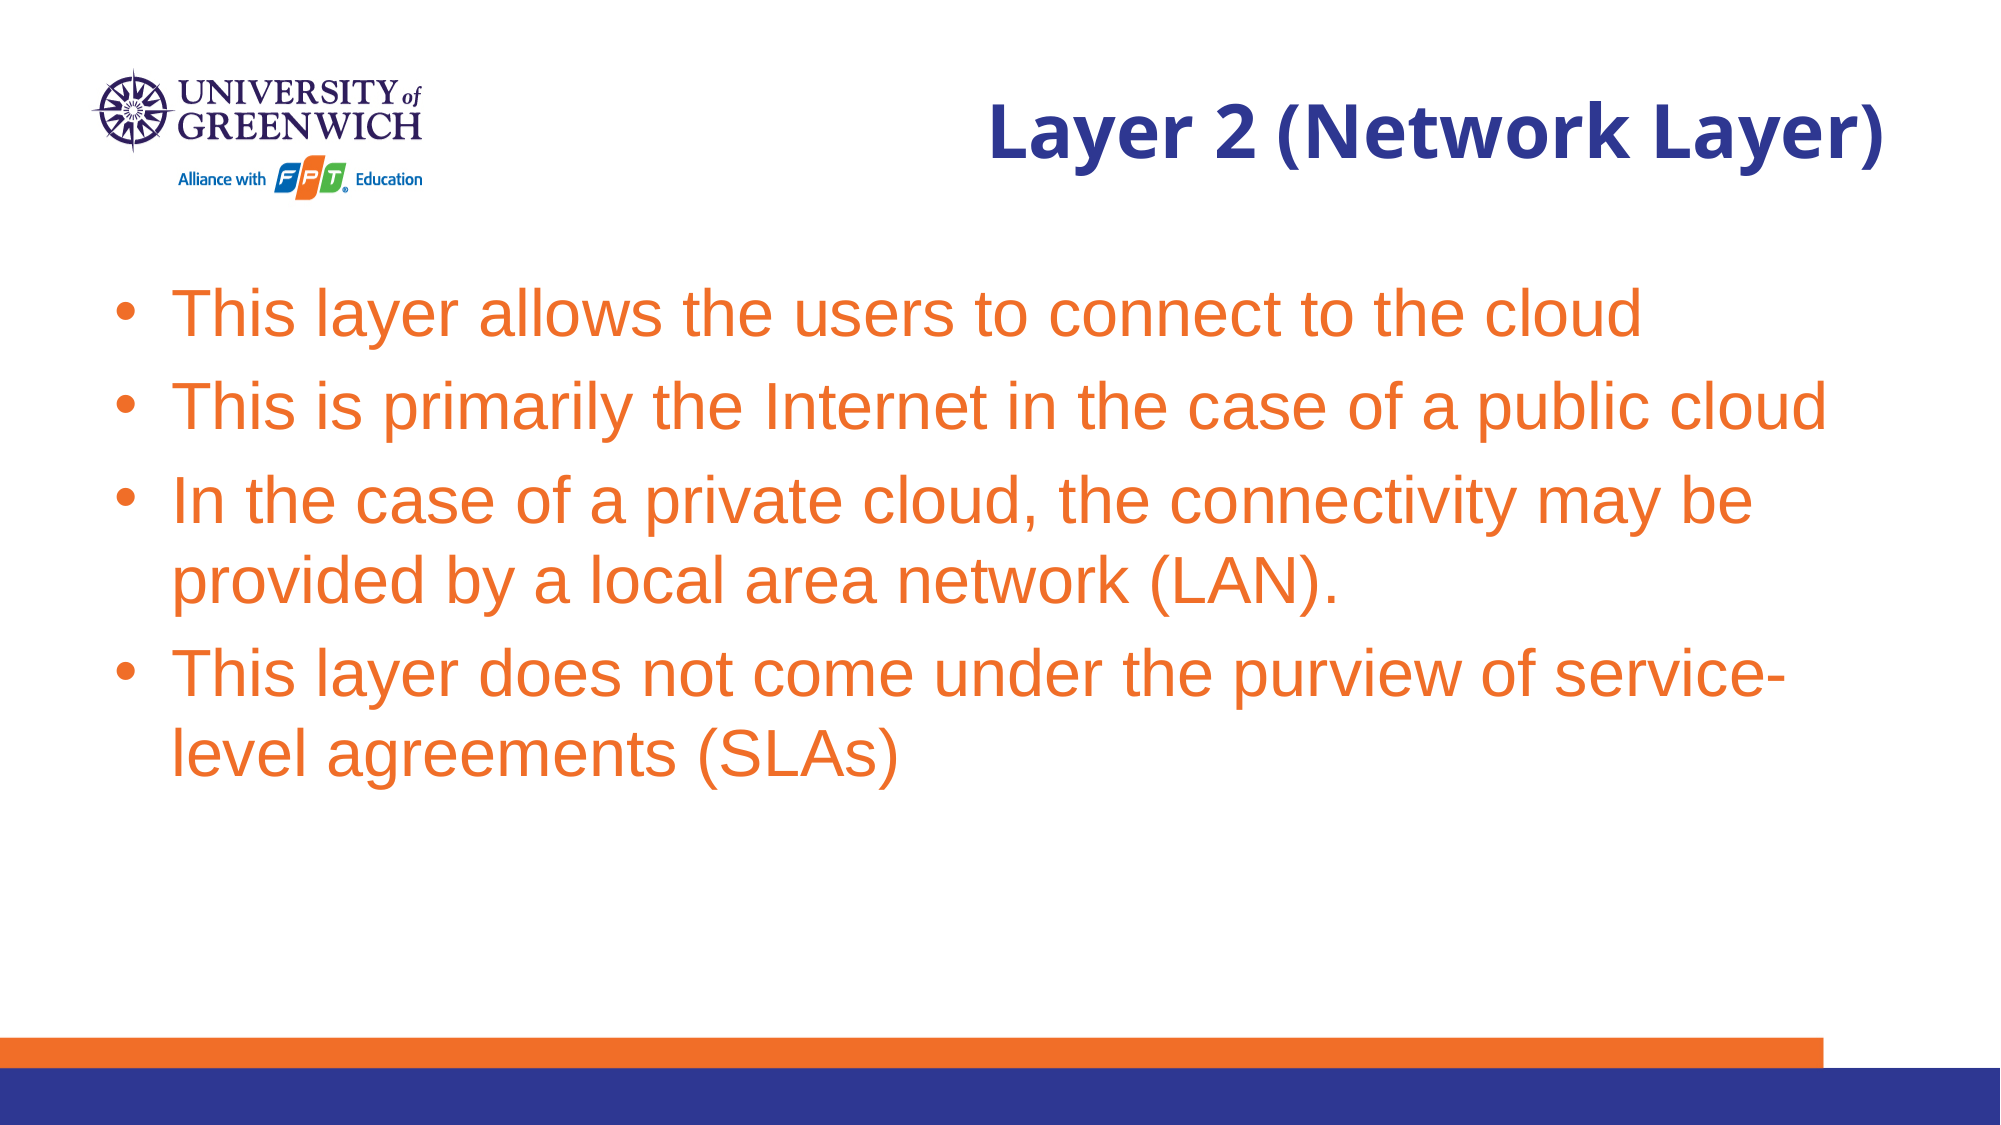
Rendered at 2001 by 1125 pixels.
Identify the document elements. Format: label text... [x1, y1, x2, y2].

title Layer 2 (Network Layer) [752, 76, 1900, 209]
picture [0, 0, 2000, 1125]
list This layer allows the users to connect to the cloud This is primarily the Internet in the case of a public cloud In the case of a private cloud, the connectivity may be provided by a local area network (LAN). This layer does not come under the purview of service-level agreements (SLAs) [99, 262, 1900, 1005]
